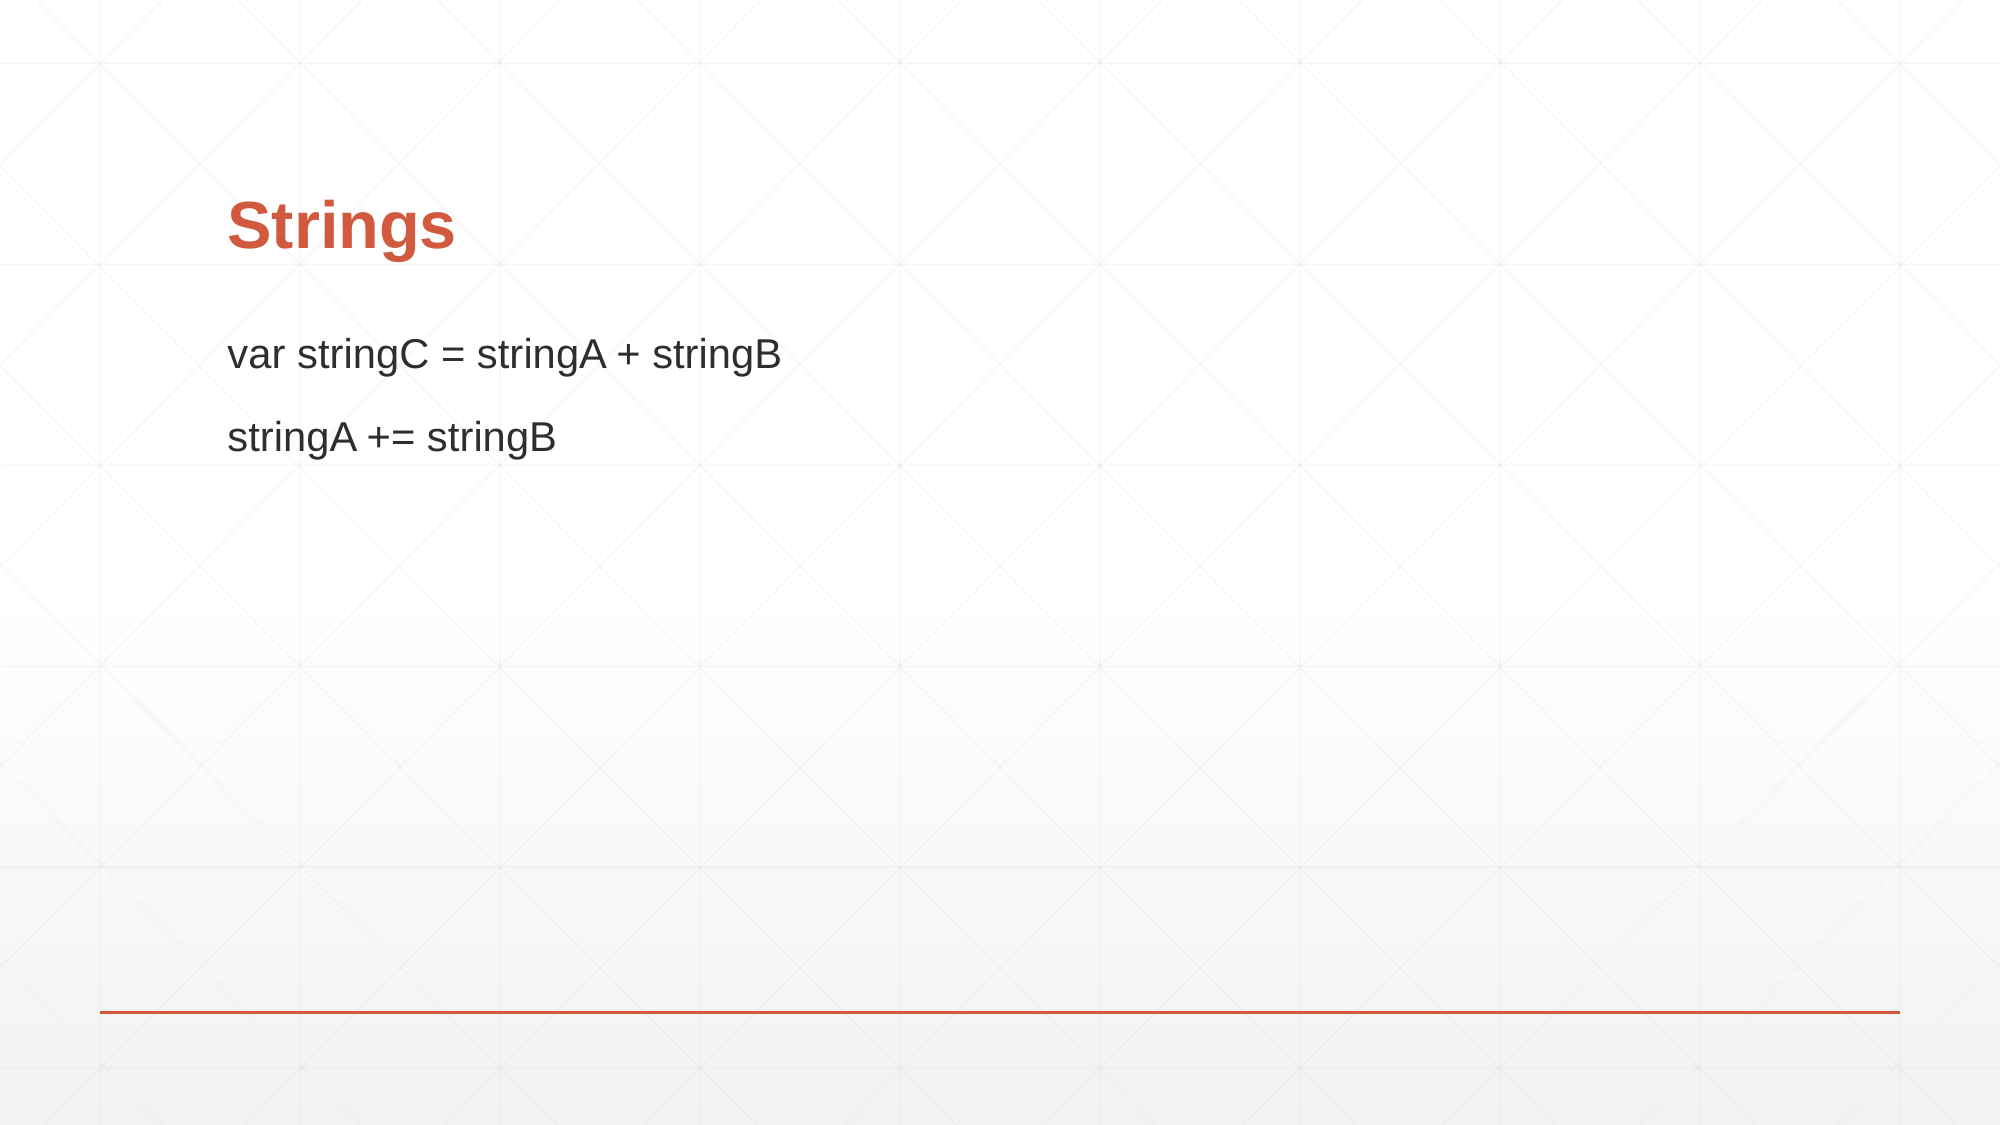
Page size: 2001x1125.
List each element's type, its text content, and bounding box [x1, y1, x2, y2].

title Strings [212, 82, 1788, 271]
list var stringC = stringA + stringB stringA += stringB [212, 324, 1788, 950]
